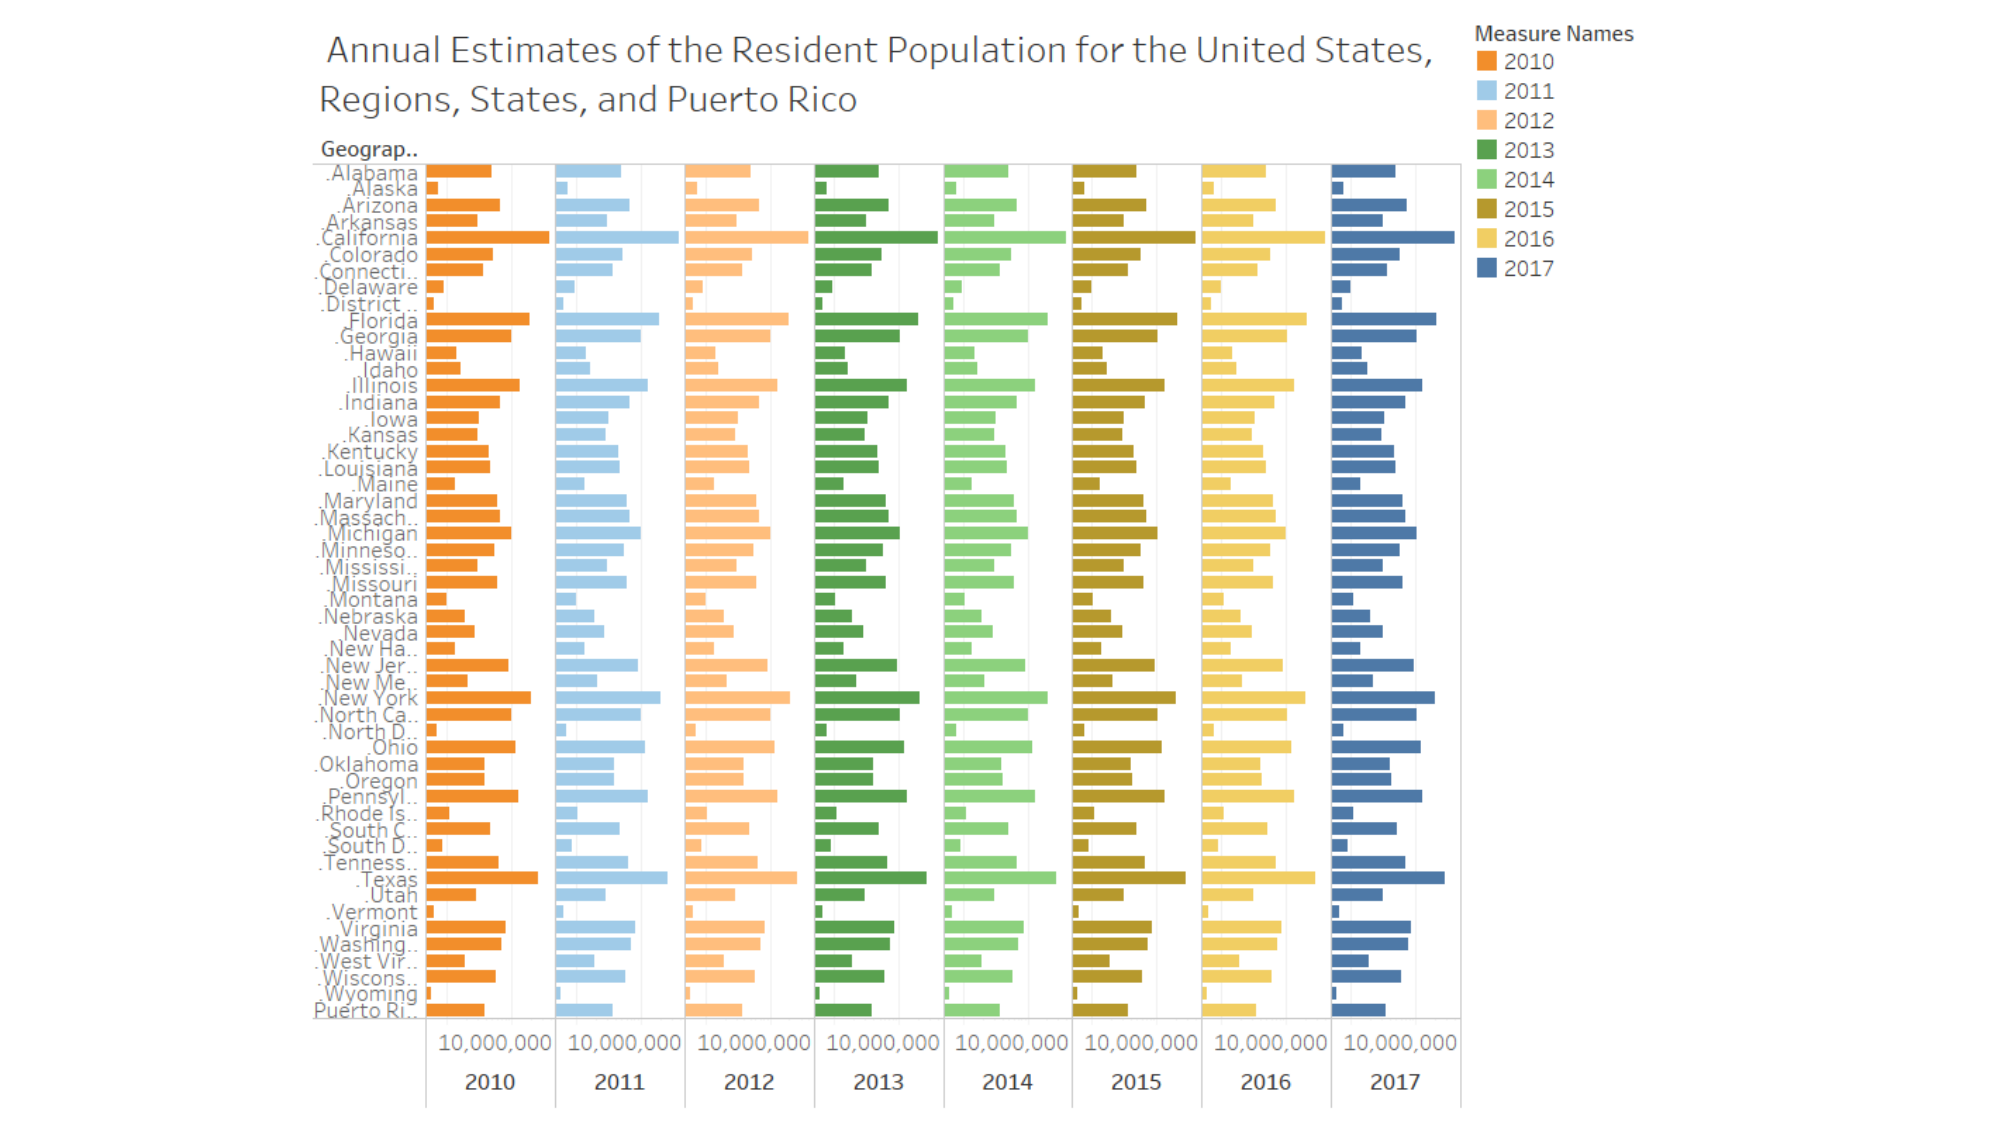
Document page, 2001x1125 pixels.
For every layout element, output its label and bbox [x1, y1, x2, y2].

picture [296, 0, 1704, 1125]
